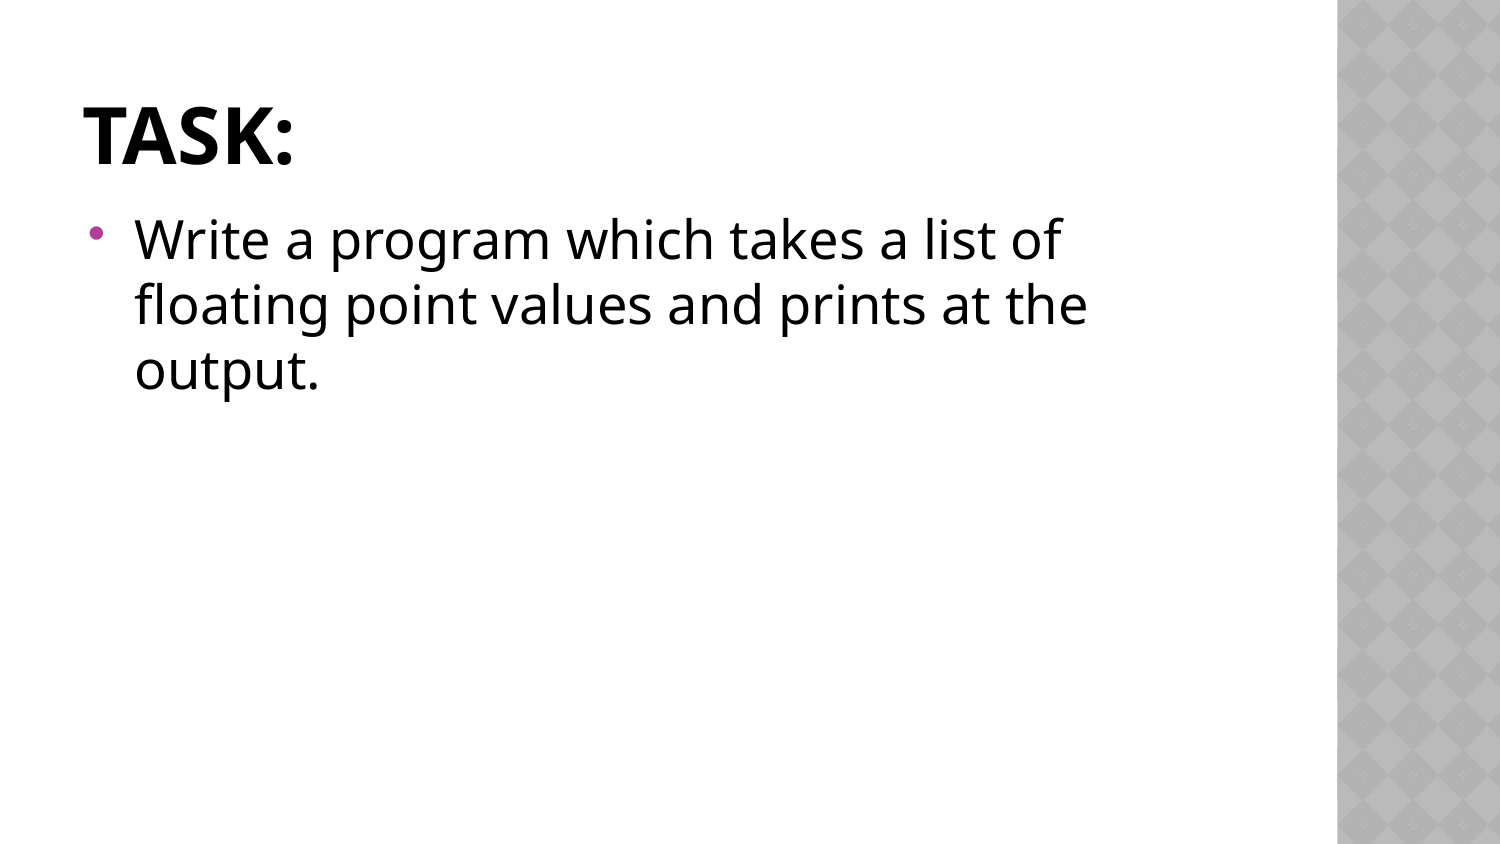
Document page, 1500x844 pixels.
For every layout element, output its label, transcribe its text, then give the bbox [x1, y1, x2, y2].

list Write a program which takes a list of floating point values and prints at the output. [75, 198, 1263, 795]
title Task: [75, 39, 1263, 180]
